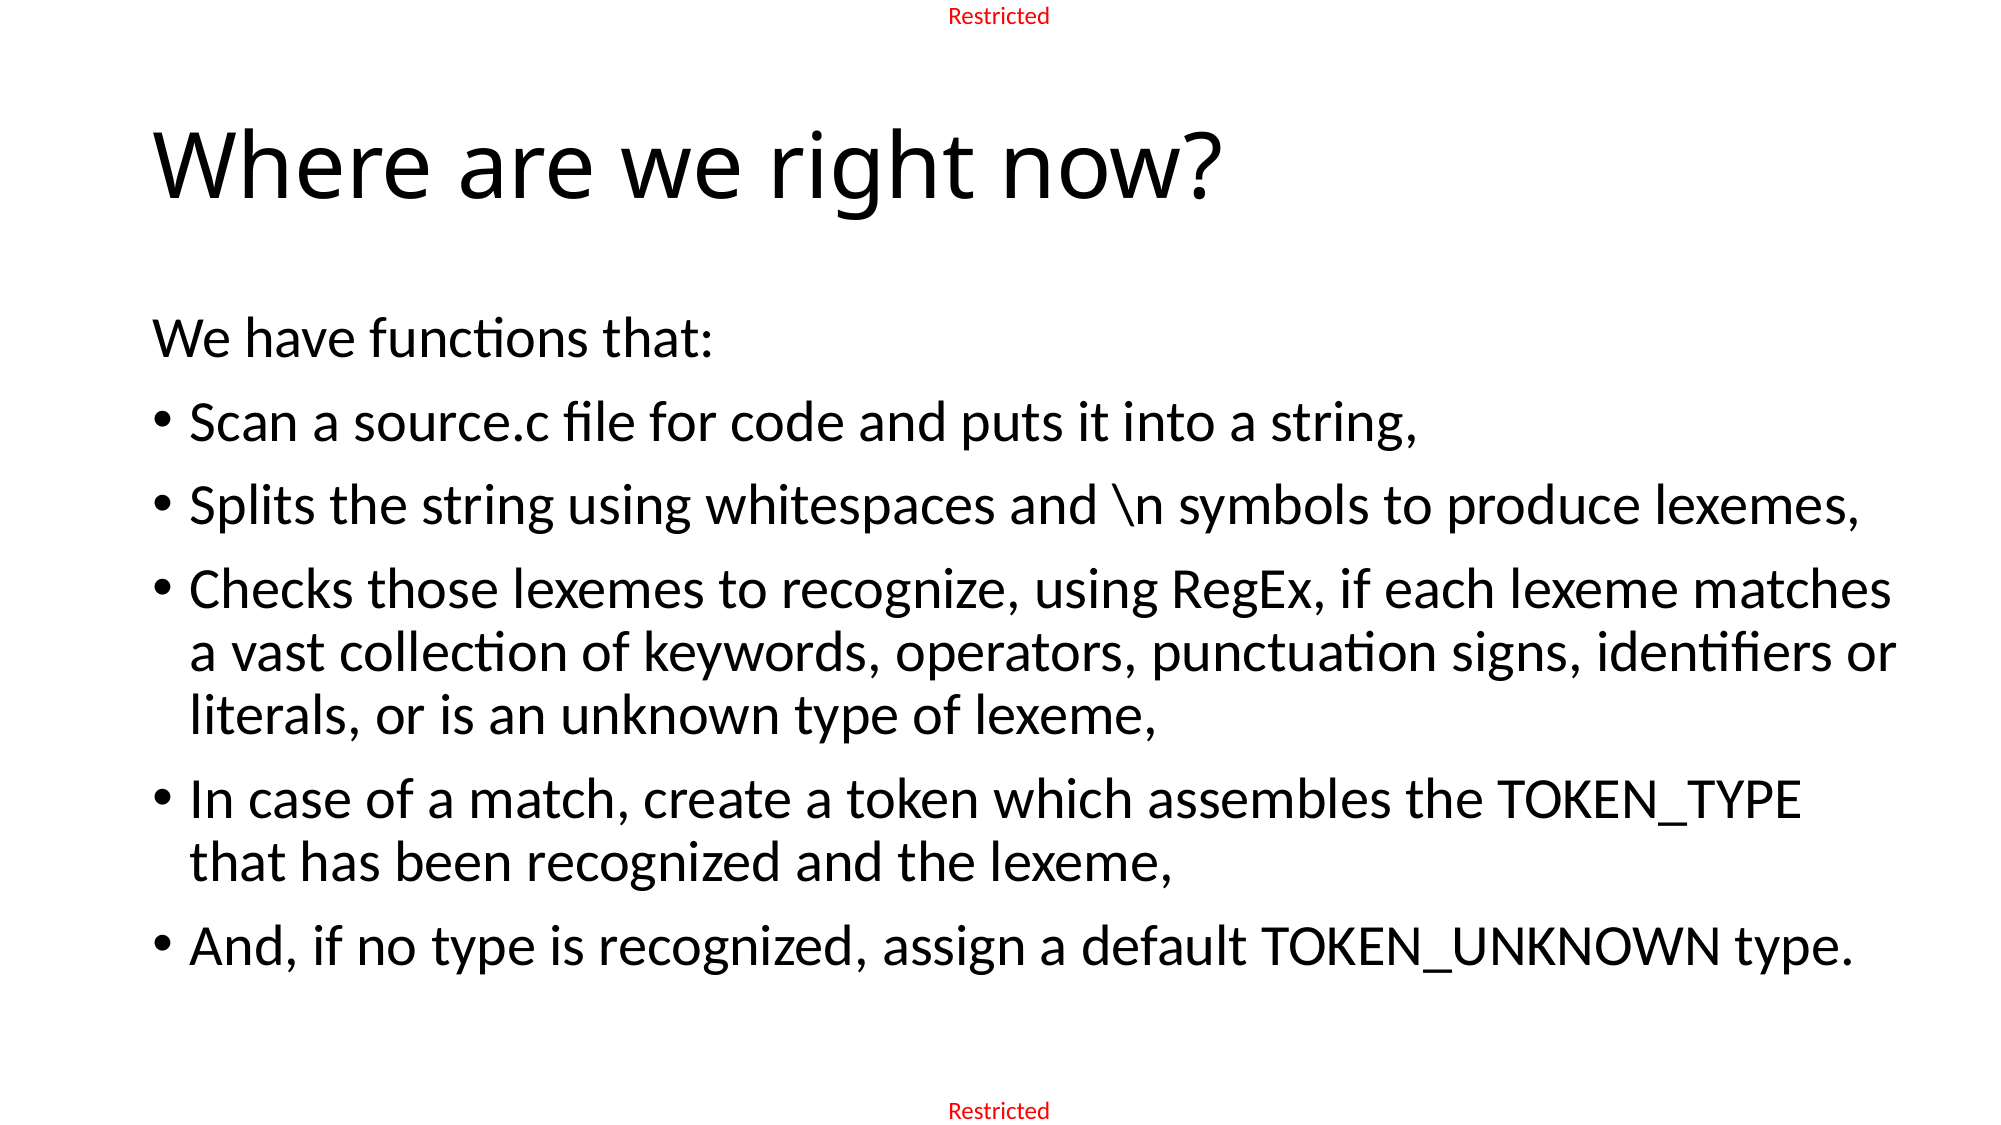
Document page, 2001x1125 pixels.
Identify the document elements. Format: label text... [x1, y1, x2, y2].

list We have functions that: Scan a source.c file for code and puts it into a string, Splits the string using whitespaces and \n symbols to produce lexemes, Checks those lexemes to recognize, using RegEx, if each lexeme matches a vast collection of keywords, operators, punctuation signs, identifiers or literals, or is an unknown type of lexeme, In case of a match, create a token which assembles the TOKEN_TYPE that has been recognized and the lexeme, And, if no type is recognized, assign a default TOKEN_UNKNOWN type. [137, 299, 1929, 1125]
title Where are we right now? [137, 59, 1863, 278]
